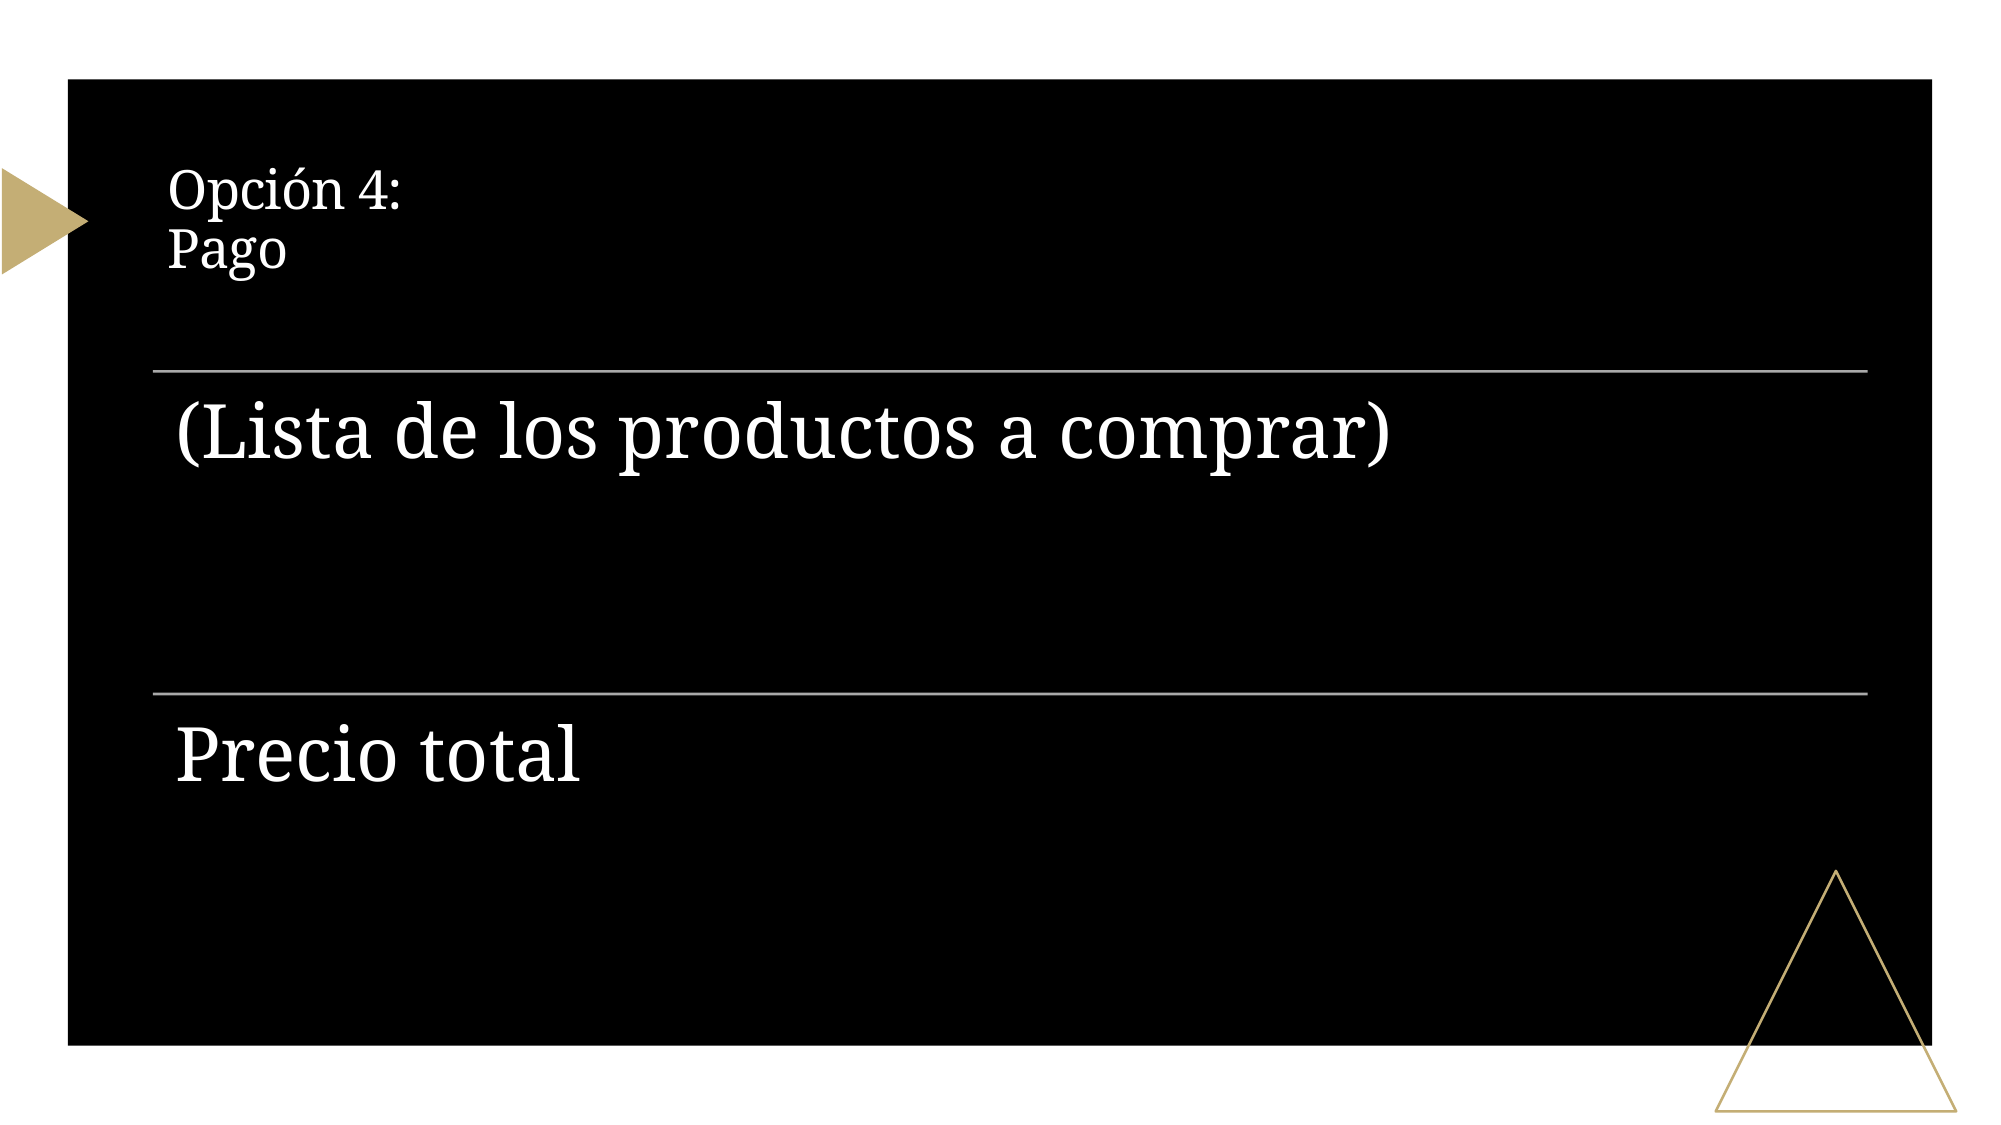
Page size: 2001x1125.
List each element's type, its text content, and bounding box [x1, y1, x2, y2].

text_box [152, 370, 1869, 1018]
title Opción 4: Pago [152, 146, 1868, 296]
